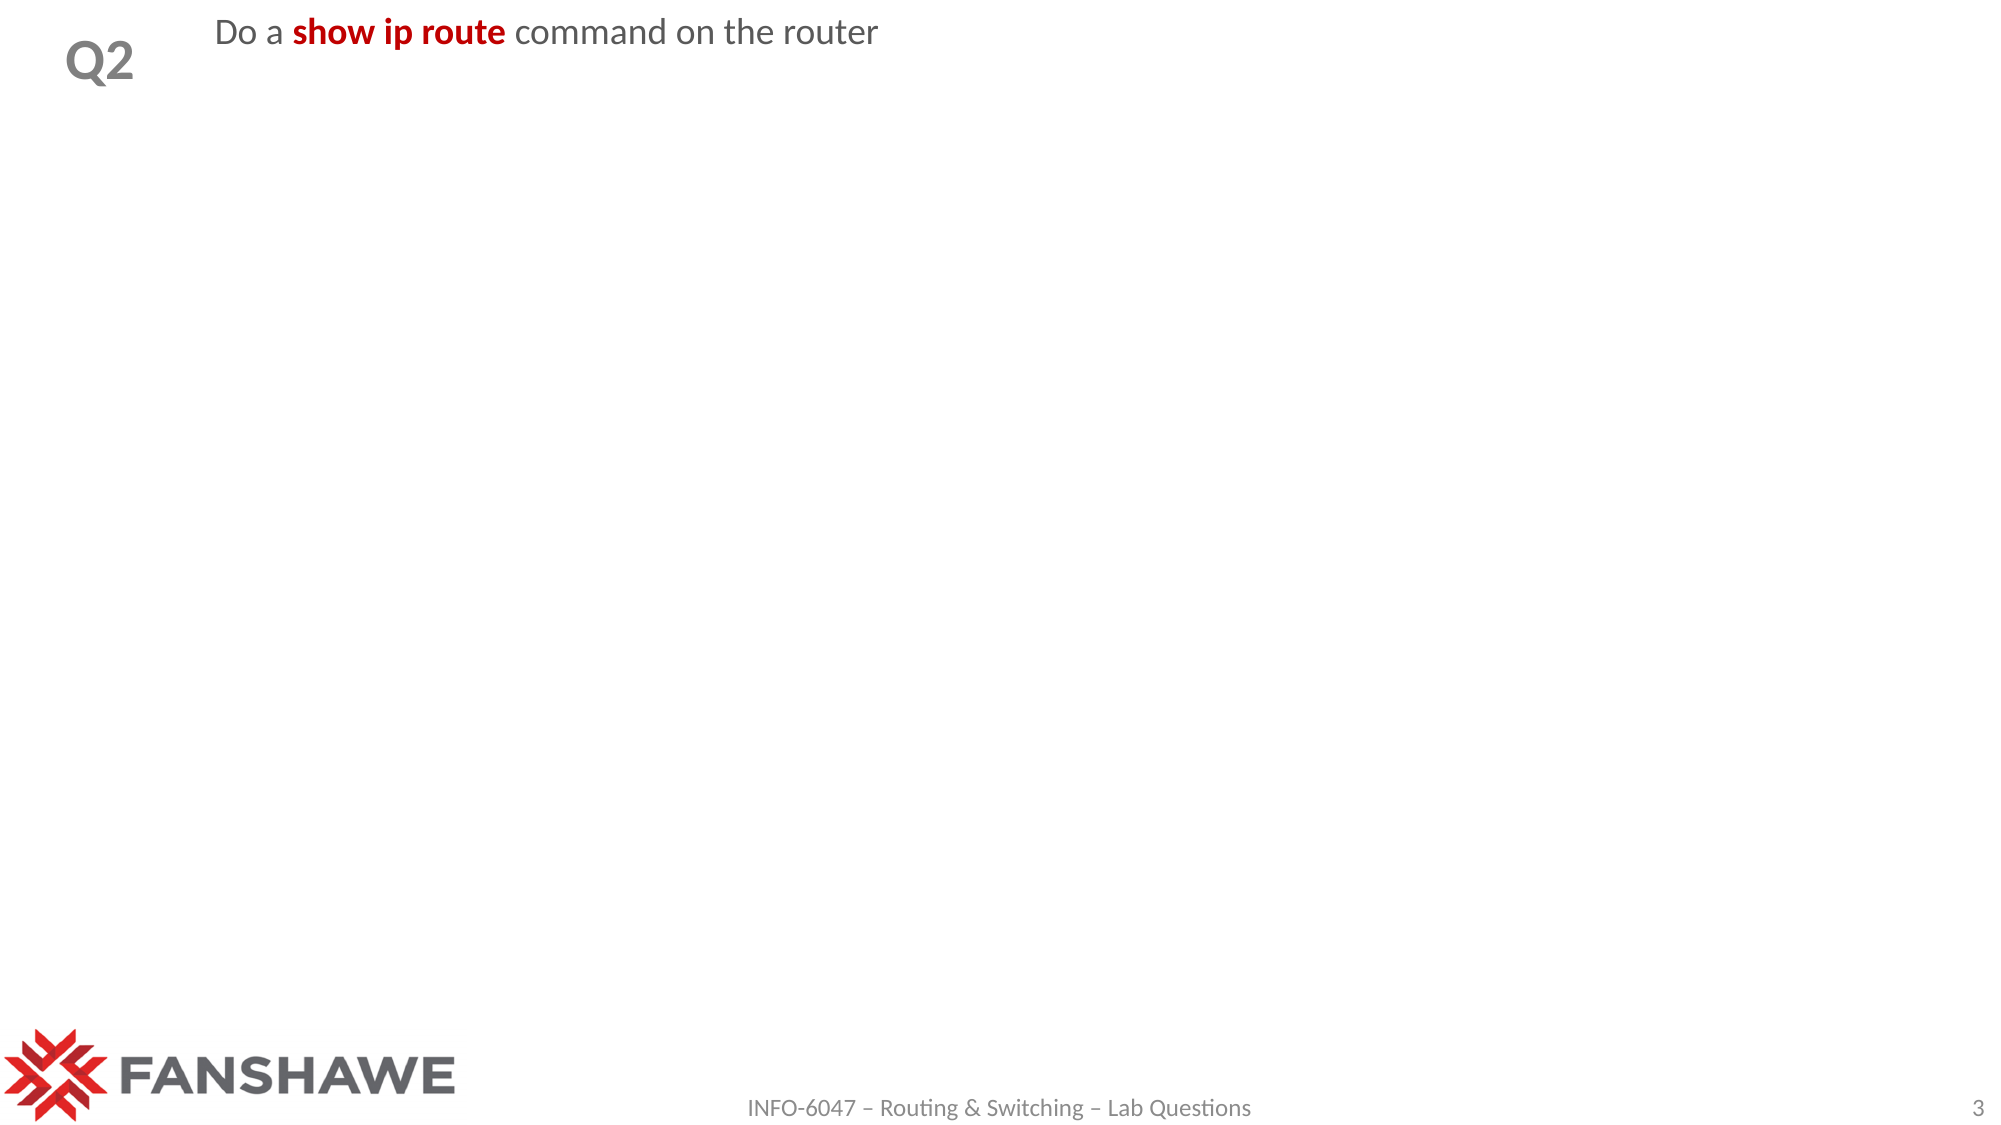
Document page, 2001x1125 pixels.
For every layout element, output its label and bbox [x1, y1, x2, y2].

picture [0, 1024, 467, 1125]
